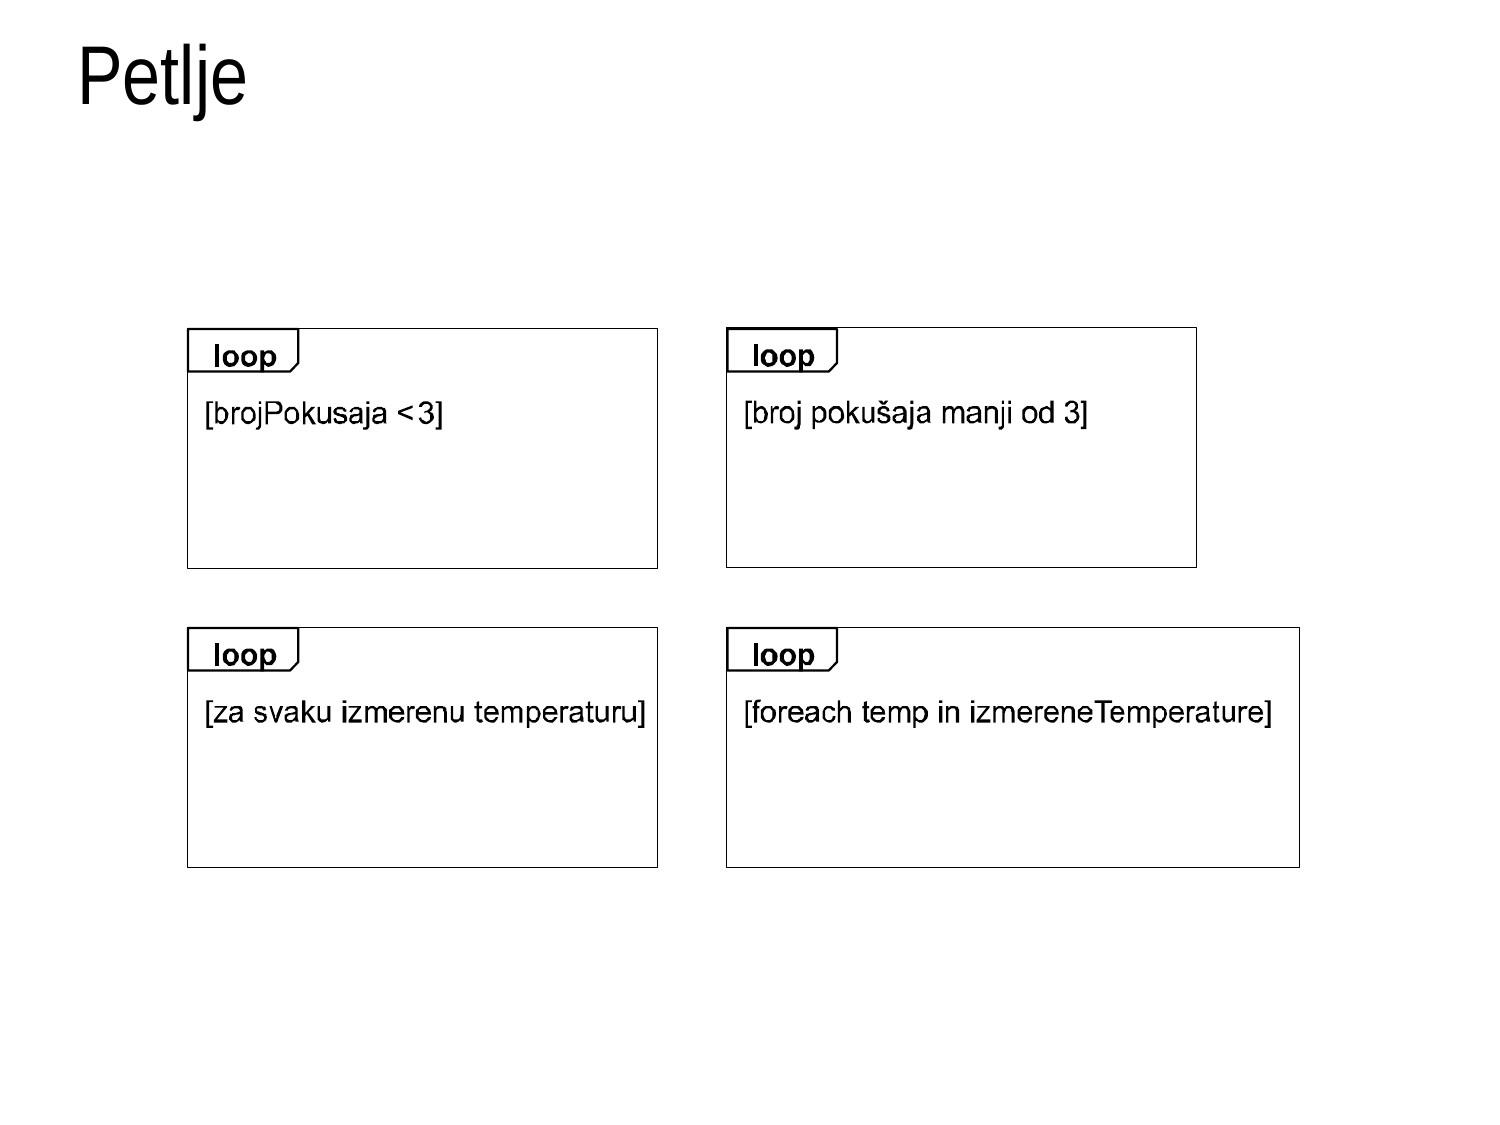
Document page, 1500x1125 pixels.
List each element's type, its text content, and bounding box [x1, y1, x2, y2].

picture [174, 312, 1313, 876]
title Petlje [62, 12, 1413, 130]
